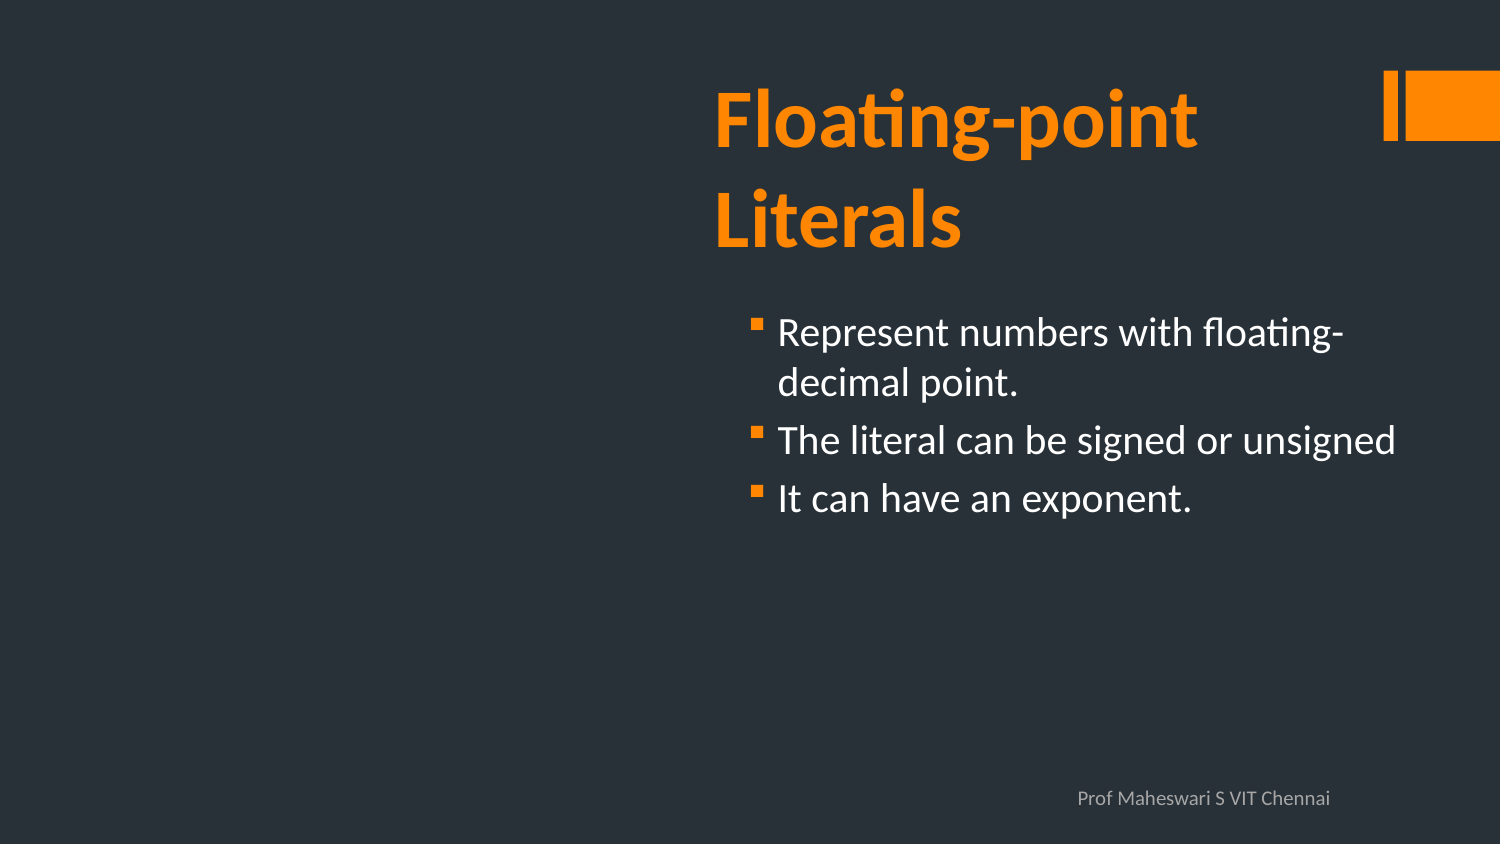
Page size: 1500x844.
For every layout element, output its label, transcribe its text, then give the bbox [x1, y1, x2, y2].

footer Prof Maheswari S VIT Chennai [1062, 784, 1431, 822]
list Represent numbers with floating-decimal point. The literal can be signed or unsigned It can have an exponent. [725, 296, 1438, 777]
title Floating-point Literals [699, 0, 1450, 372]
